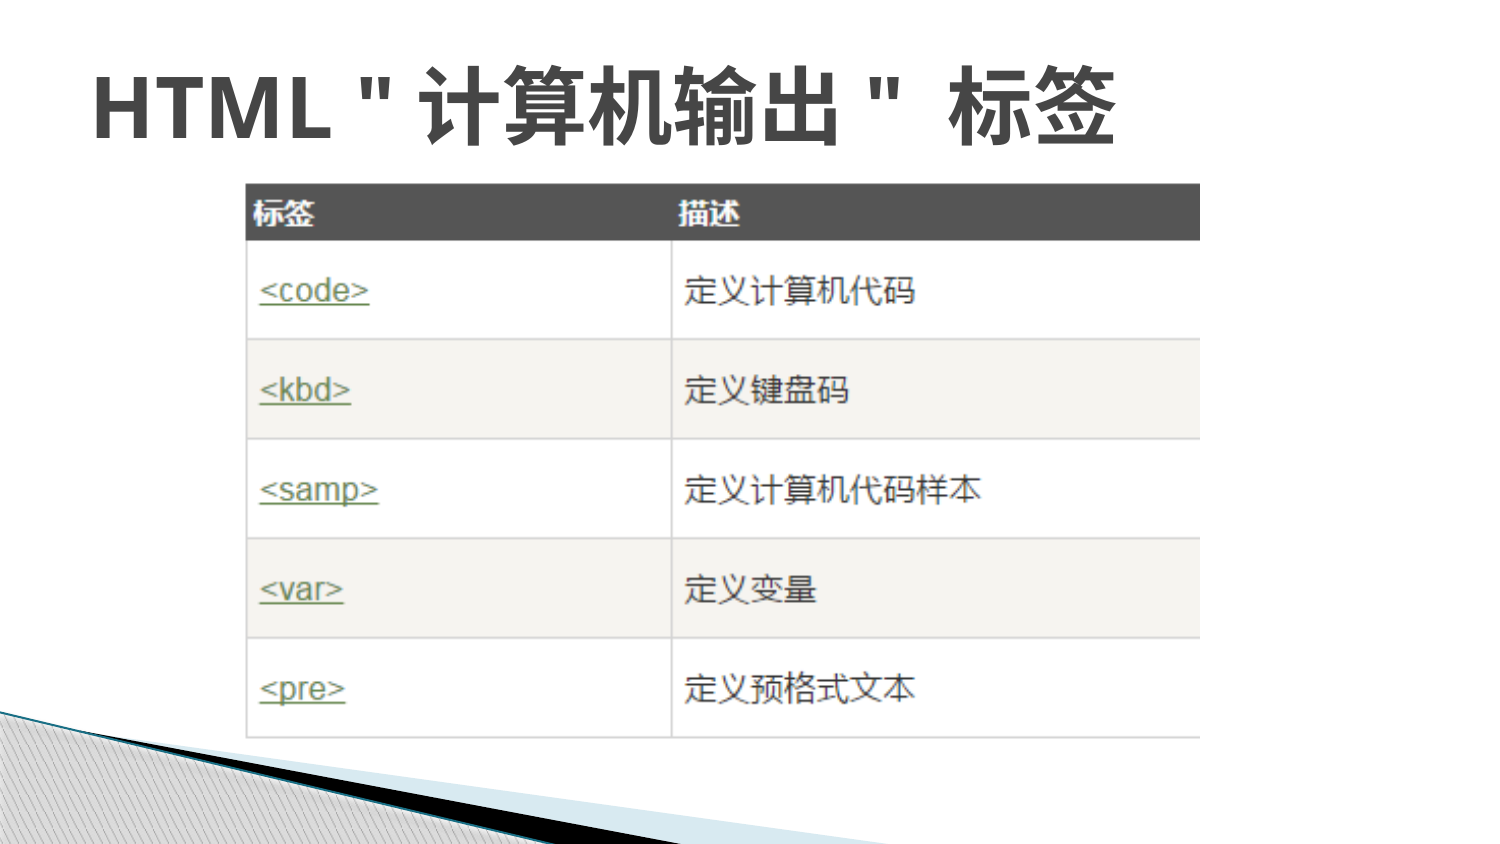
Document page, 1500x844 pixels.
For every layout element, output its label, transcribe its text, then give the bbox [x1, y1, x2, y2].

title HTML "计算机输出" 标签 [75, 33, 1425, 175]
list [240, 174, 1200, 746]
